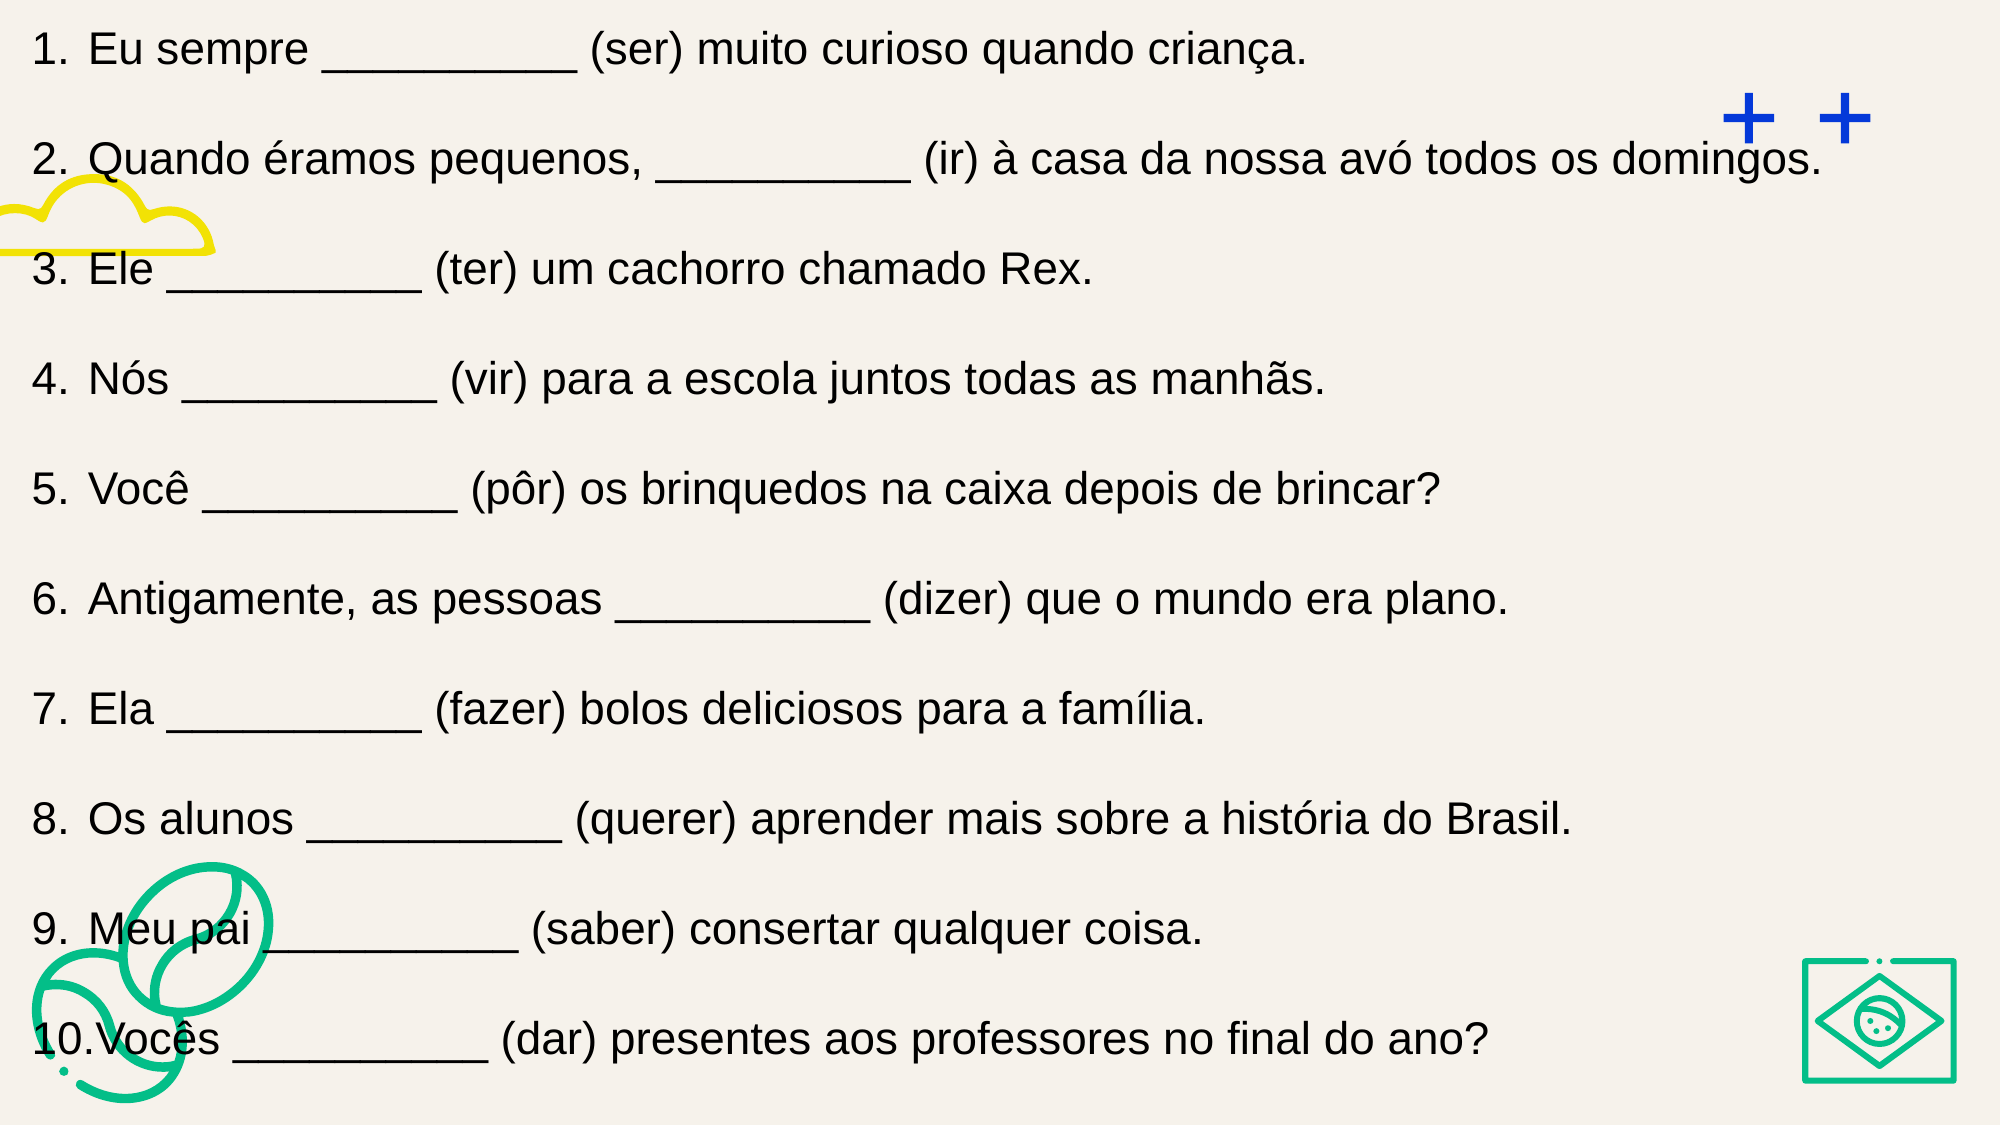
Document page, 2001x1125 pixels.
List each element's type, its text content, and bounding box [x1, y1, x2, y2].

text_box Eu sempre __________ (ser) muito curioso quando criança. Quando éramos pequenos, __________ (ir) à casa da nossa avó todos os domingos. Ele __________ (ter) um cachorro chamado Rex. Nós __________ (vir) para a escola juntos todas as manhãs. Você __________ (pôr) os brinquedos na caixa depois de brincar? Antigamente, as pessoas __________ (dizer) que o mundo era plano. Ela __________ (fazer) bolos deliciosos para a família. Os alunos __________ (querer) aprender mais sobre a história do Brasil. Meu pai __________ (saber) consertar qualquer coisa. Vocês __________ (dar) presentes aos professores no final do ano? [16, 11, 1984, 1071]
